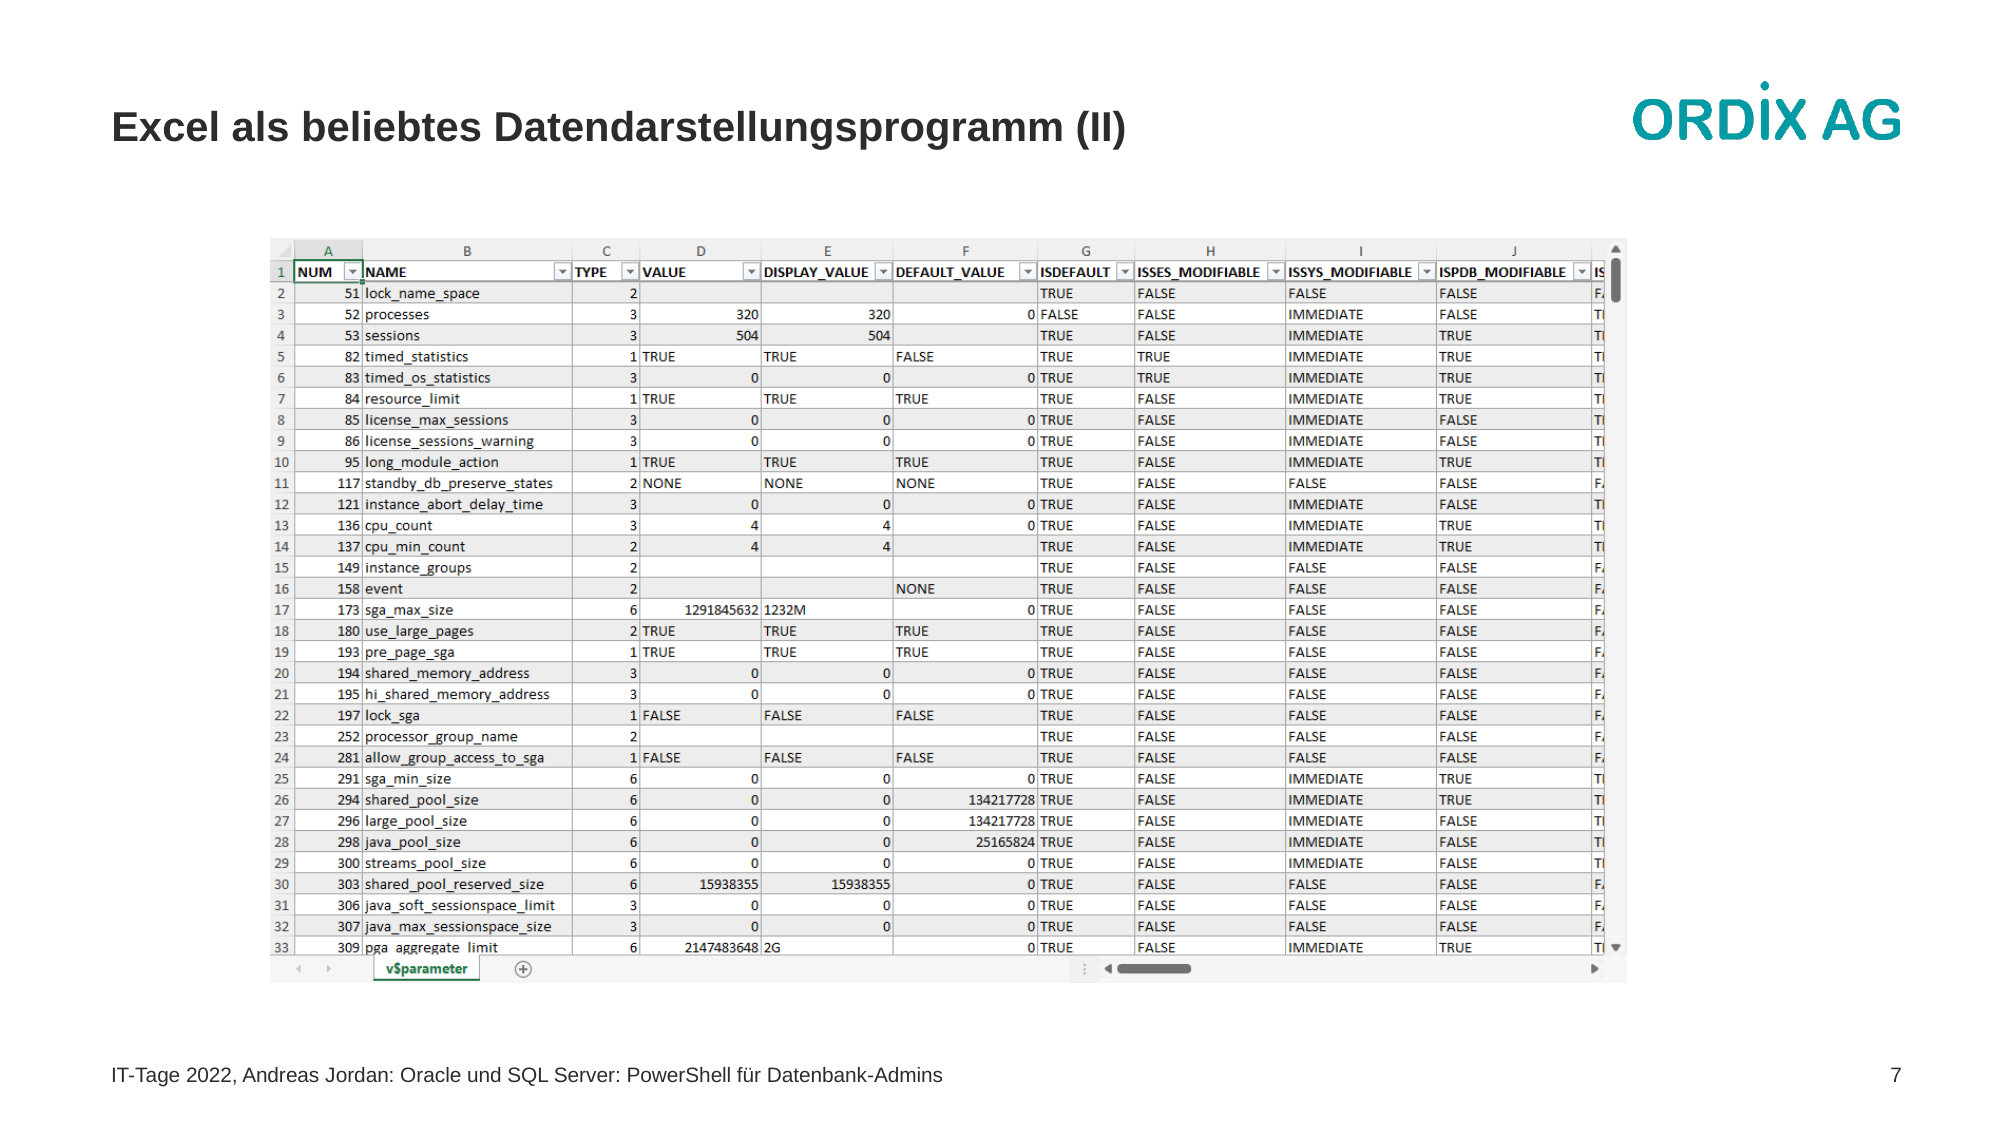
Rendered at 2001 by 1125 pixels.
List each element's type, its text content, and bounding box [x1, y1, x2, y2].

picture [270, 237, 1627, 983]
footer IT-Tage 2022, Andreas Jordan: Oracle und SQL Server: PowerShell für Datenbank-Admins [96, 1053, 1768, 1096]
list [95, 260, 1898, 1006]
slide_number 7 [1818, 1054, 1917, 1096]
title Excel als beliebtes Datendarstellungsprogramm (II) [95, 44, 1603, 158]
picture [1633, 81, 1900, 140]
